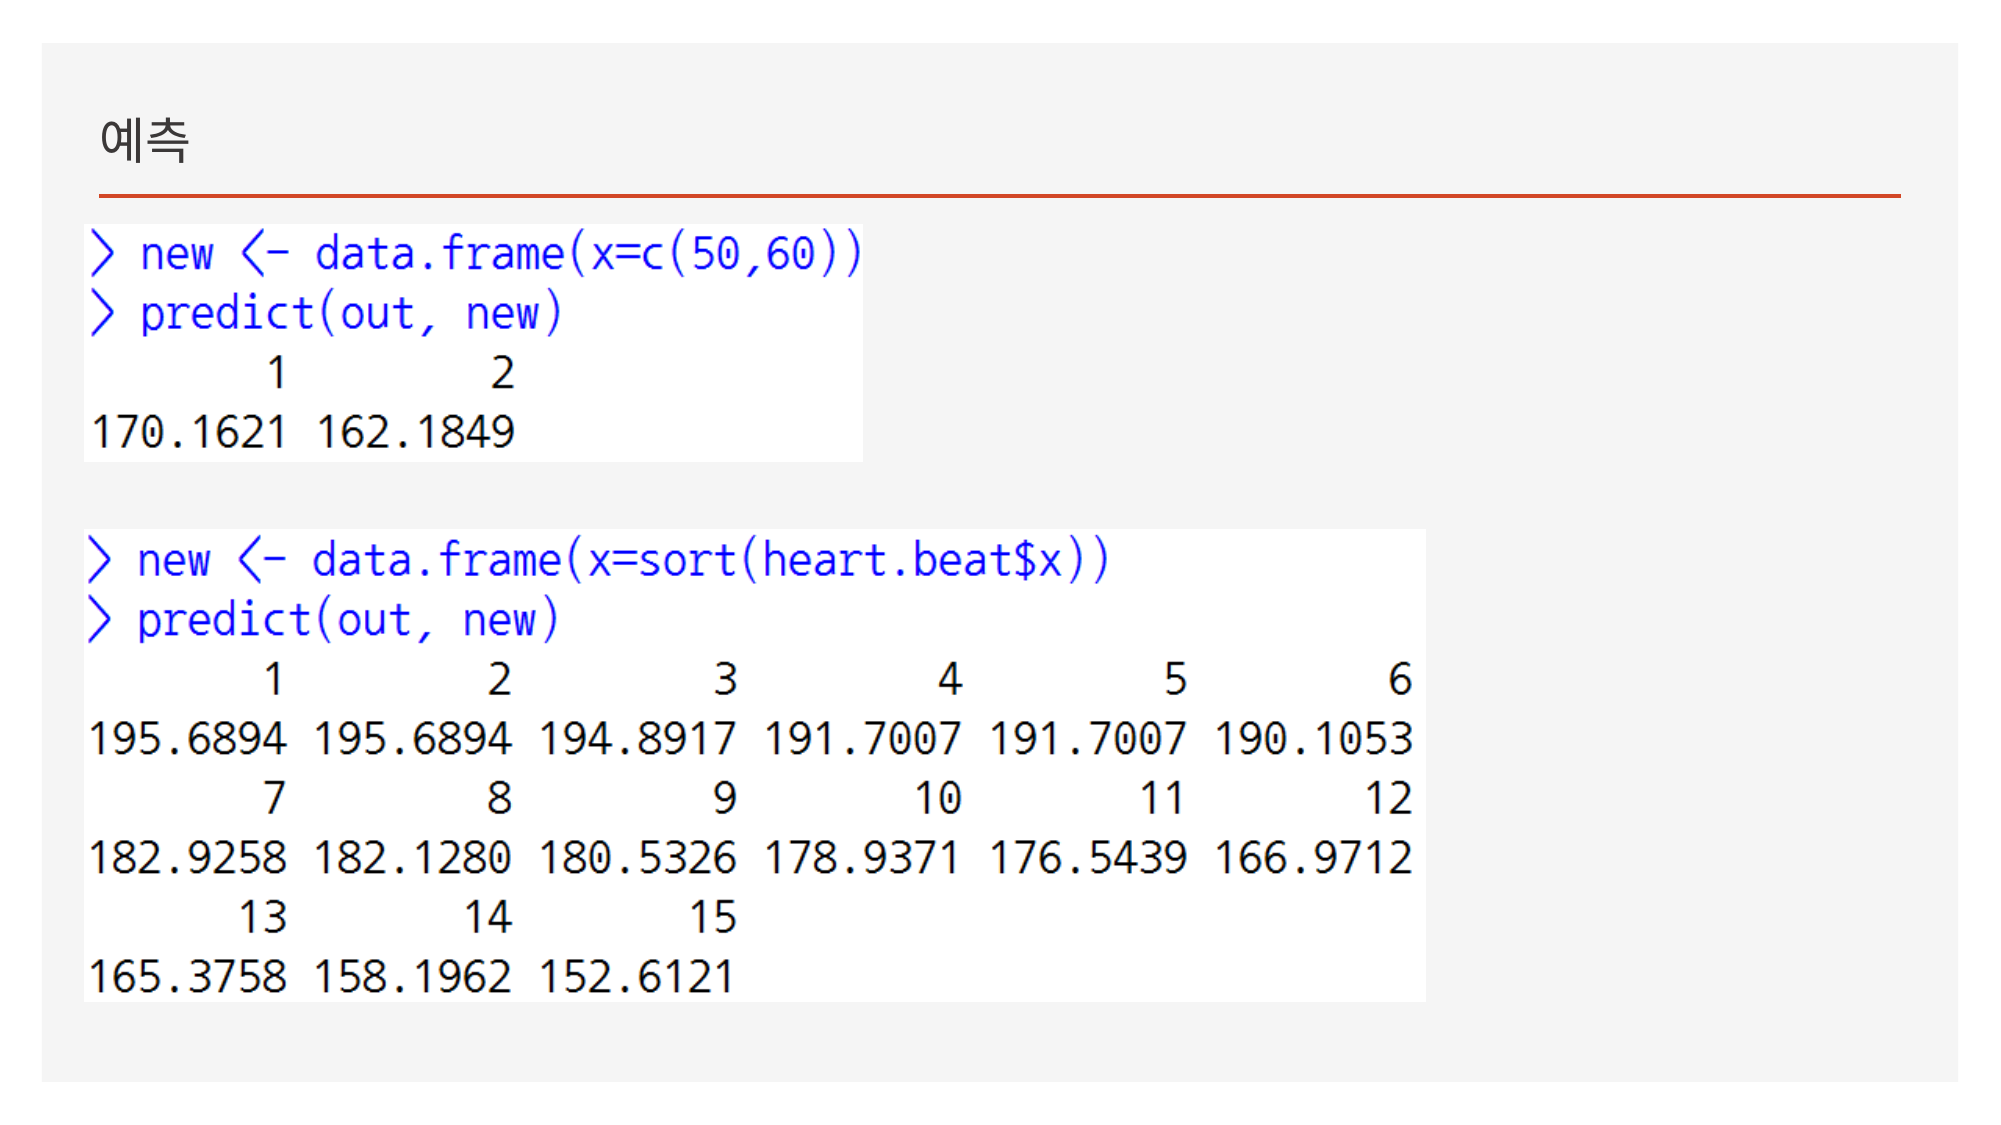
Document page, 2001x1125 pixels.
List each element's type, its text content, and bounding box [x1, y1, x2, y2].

picture [84, 529, 1426, 1002]
picture [84, 224, 863, 462]
list 예측 [84, 72, 813, 178]
